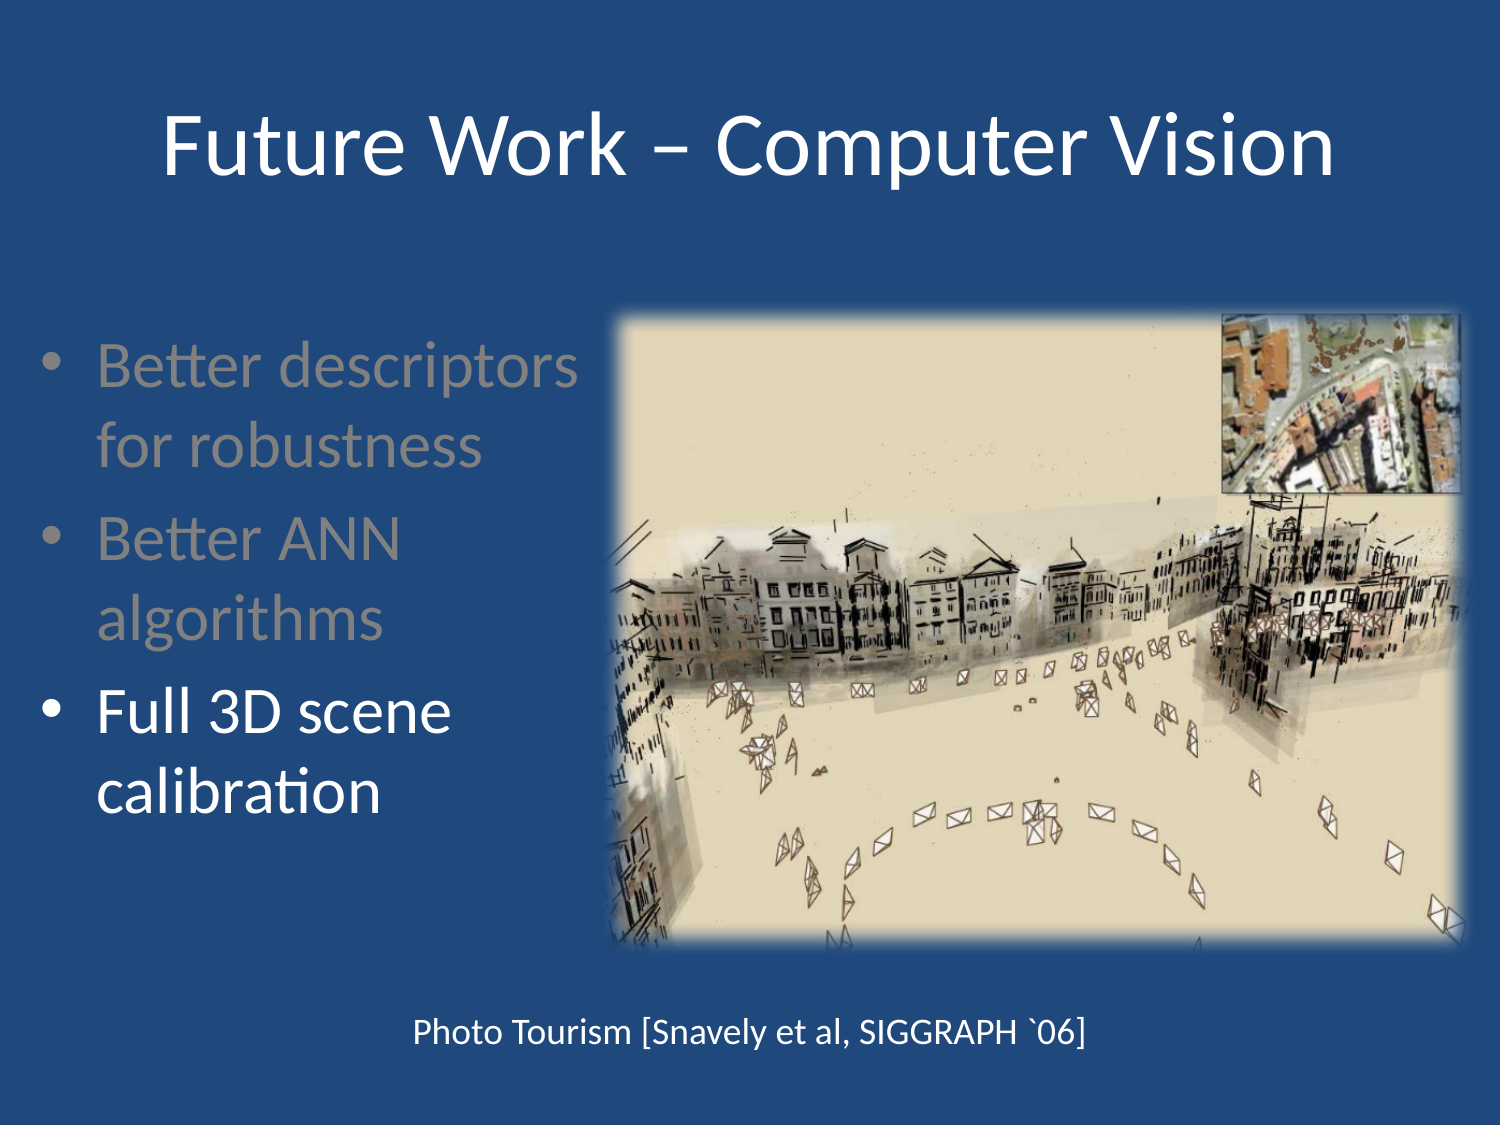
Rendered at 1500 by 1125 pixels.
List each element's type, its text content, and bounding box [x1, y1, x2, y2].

picture [599, 299, 1476, 957]
title Future Work – Computer Vision [75, 45, 1425, 233]
text_box Photo Tourism [Snavely et al, SIGGRAPH `06] [262, 999, 1238, 1060]
list Better descriptors for robustness Better ANN algorithms Full 3D scene calibration [24, 220, 613, 963]
